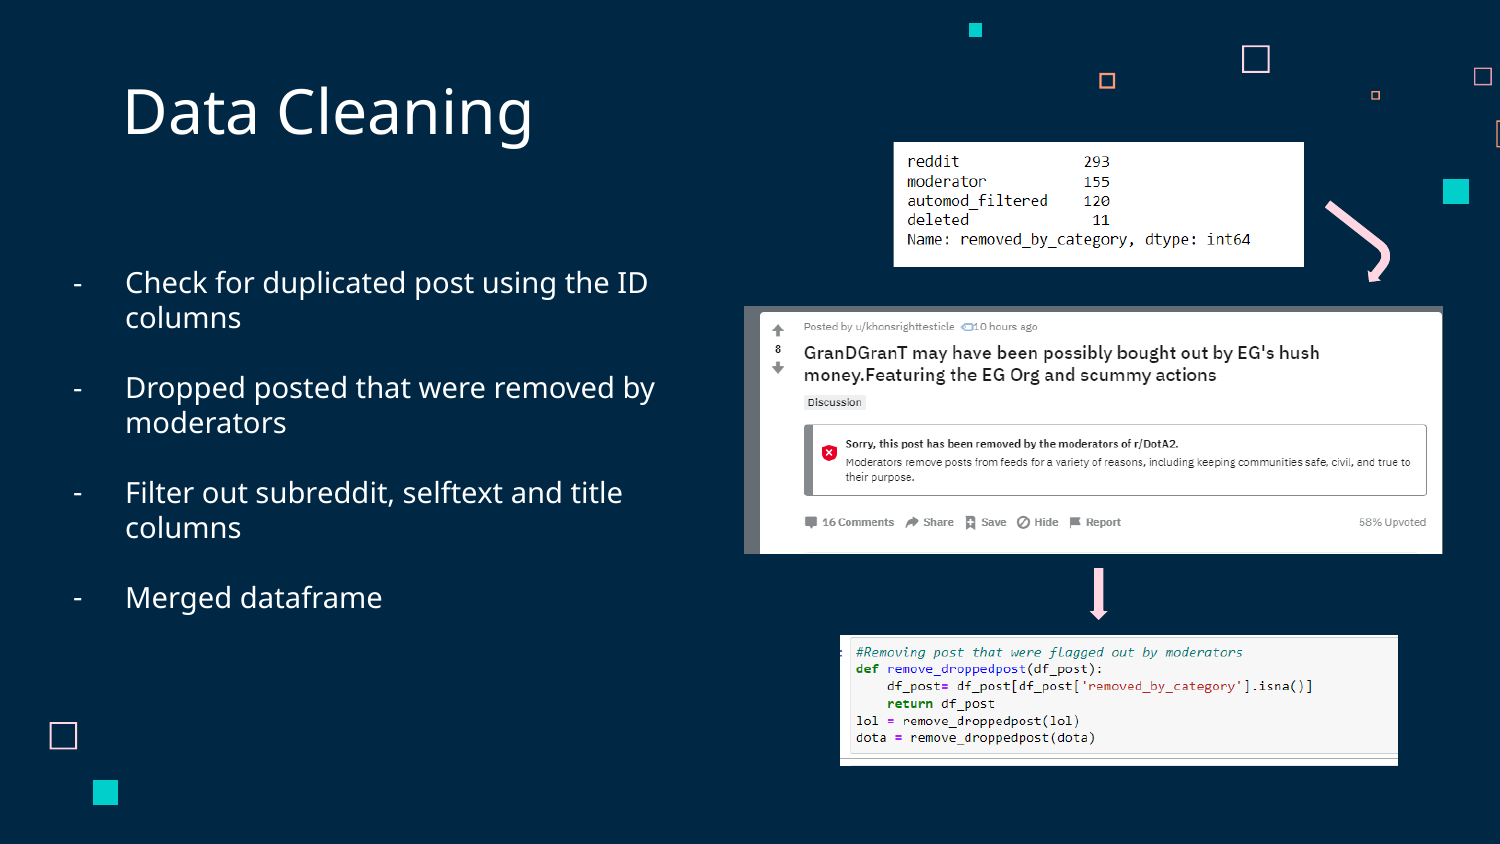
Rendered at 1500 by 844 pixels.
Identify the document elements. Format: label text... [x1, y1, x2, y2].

picture [744, 305, 1443, 554]
text_box [1087, 567, 1110, 622]
text_box Check for duplicated post using the ID columns Dropped posted that were removed by moderators Filter out subreddit, selftext and title columns Merged dataframe [35, 249, 714, 629]
text_box [1323, 199, 1392, 283]
picture [893, 142, 1305, 268]
title Data Cleaning [107, 67, 883, 163]
picture [839, 634, 1399, 767]
